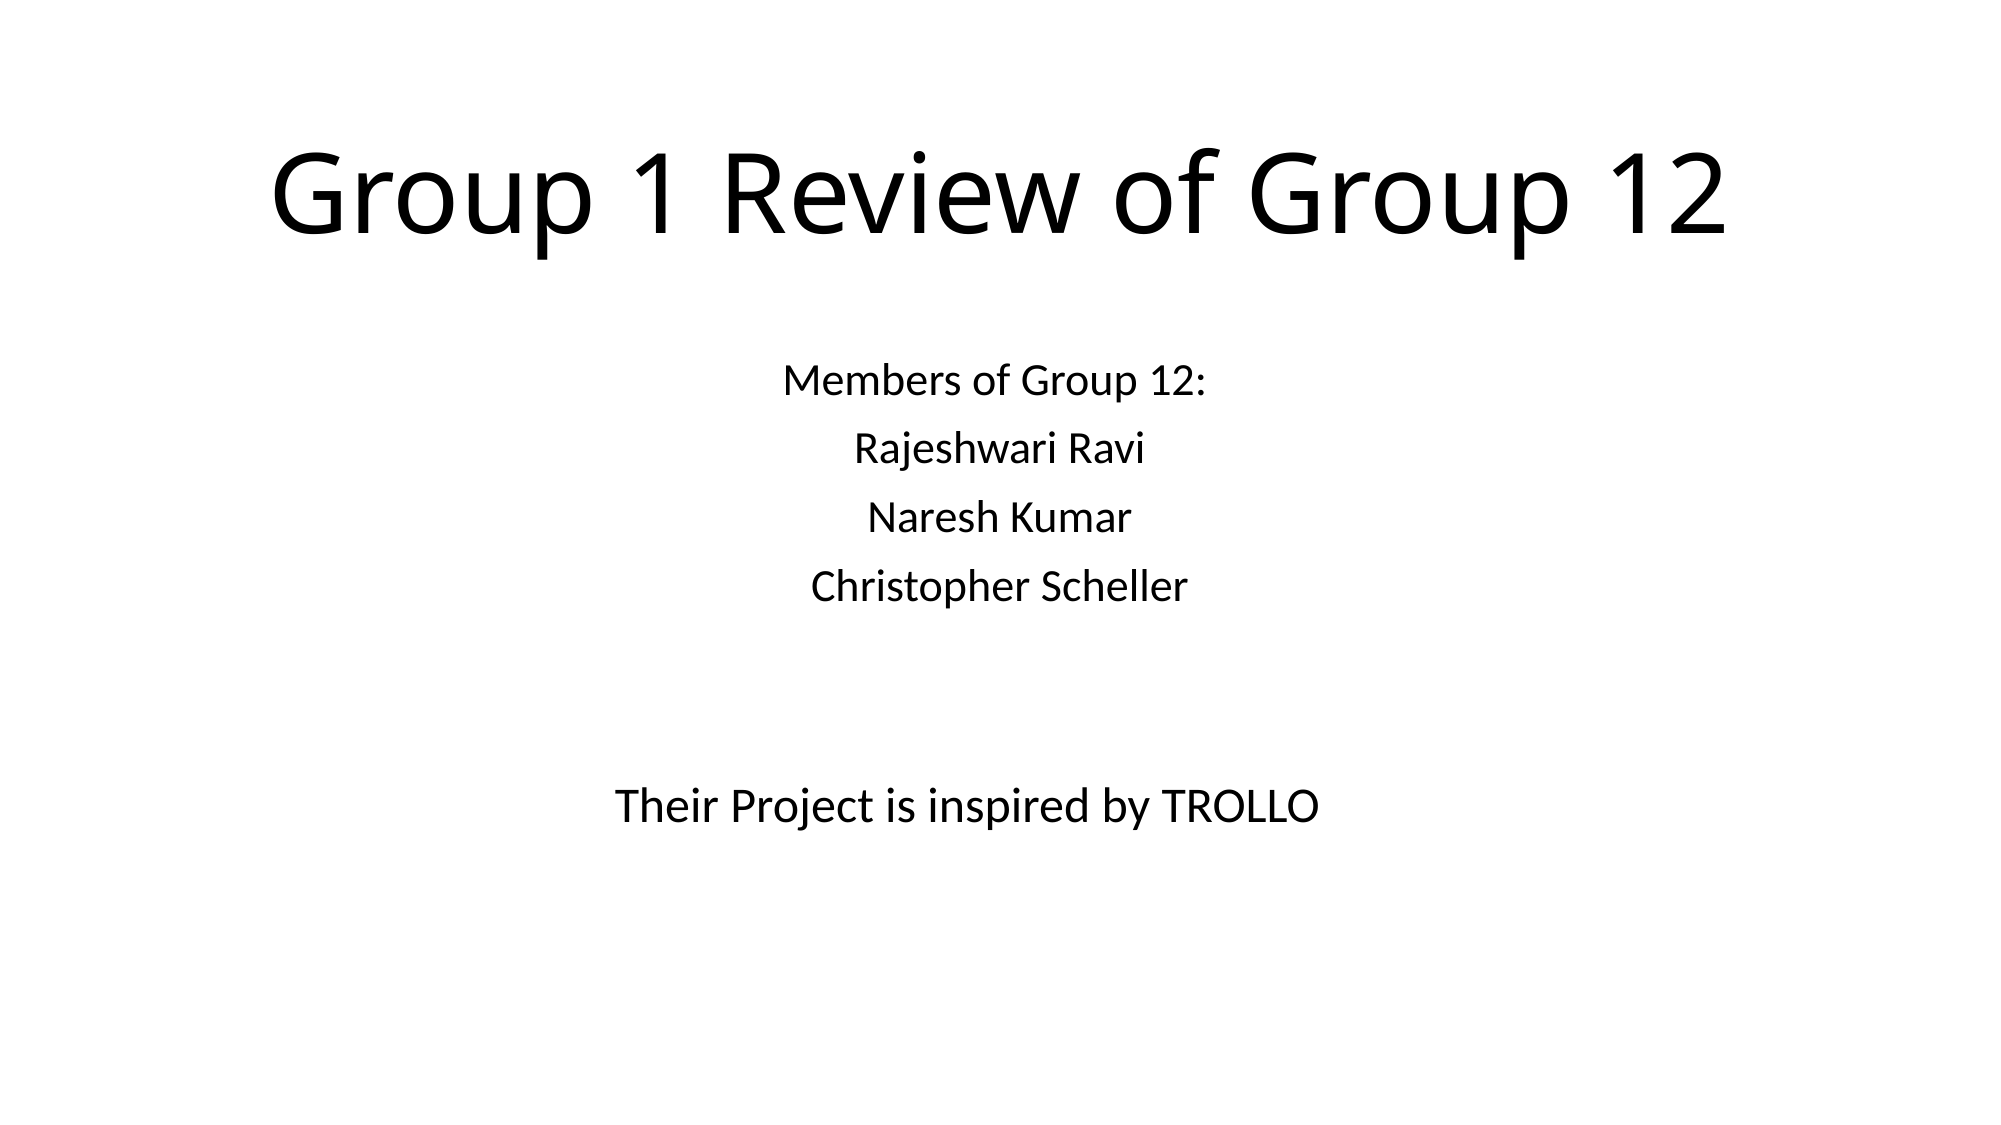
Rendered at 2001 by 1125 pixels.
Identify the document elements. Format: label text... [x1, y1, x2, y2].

subtitle Members of Group 12: Rajeshwari Ravi Naresh Kumar Christopher Scheller [249, 347, 1750, 620]
title Group 1 Review of Group 12 [249, 126, 1750, 347]
text_box Their Project is inspired by TROLLO [600, 764, 1568, 840]
